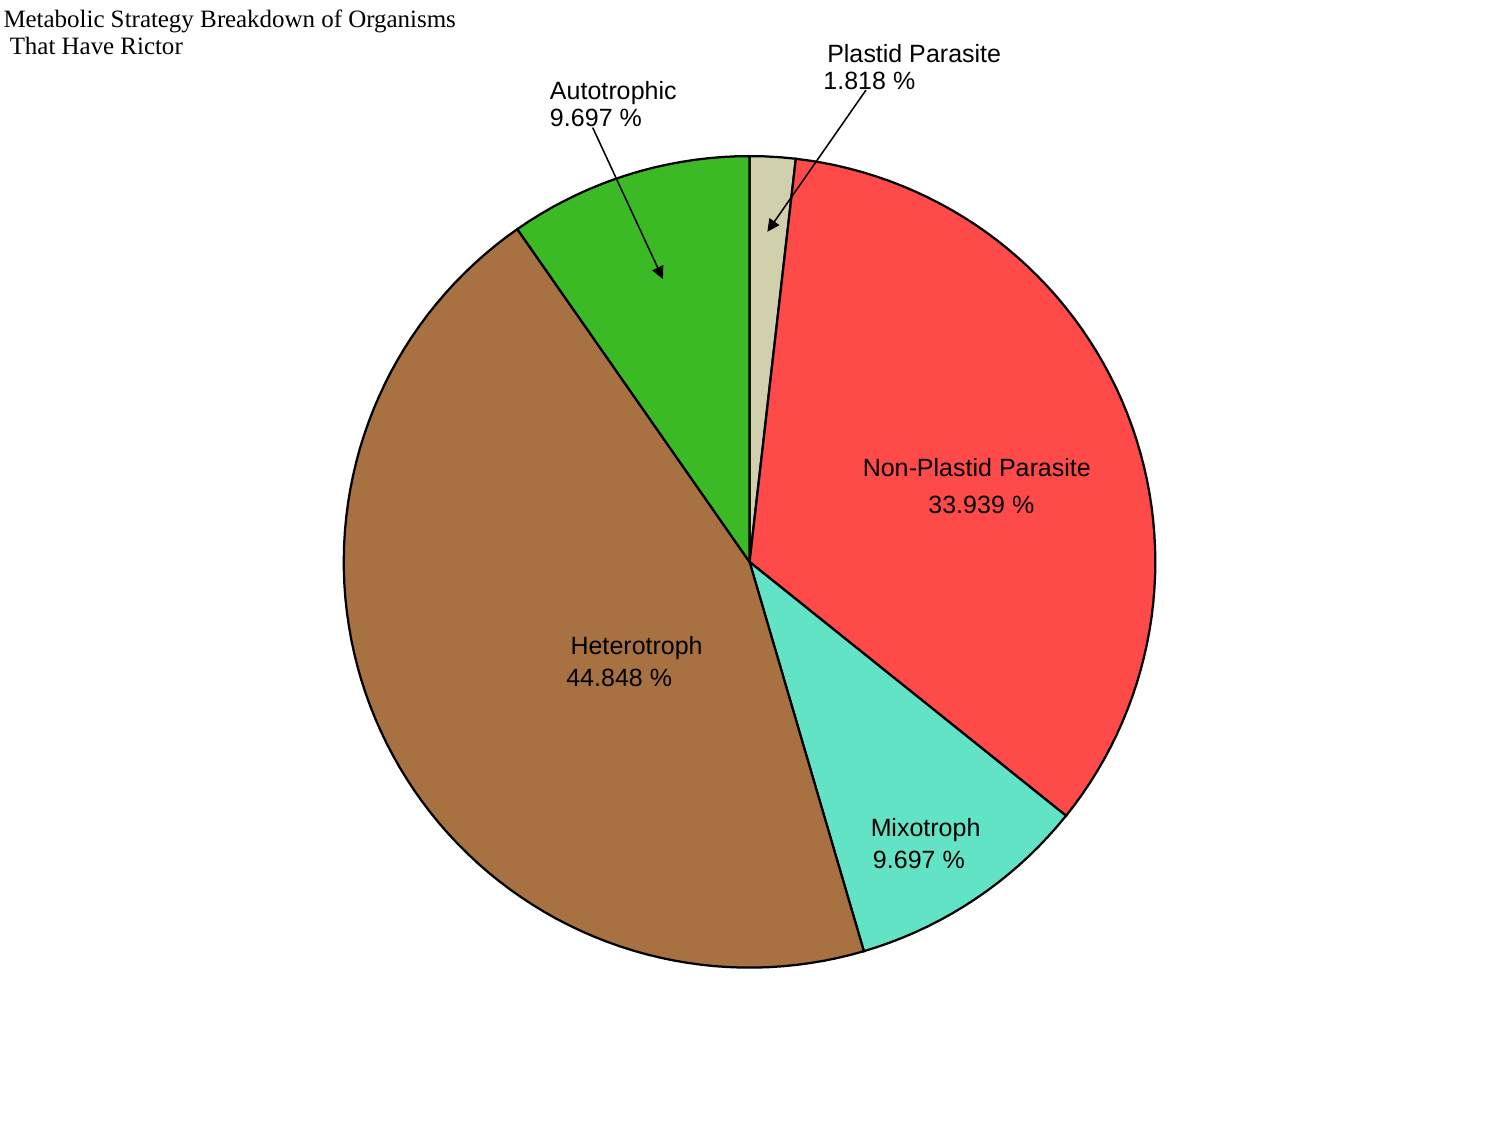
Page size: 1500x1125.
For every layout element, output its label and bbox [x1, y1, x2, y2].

text_box [0, 18, 1500, 1070]
text_box [767, 89, 867, 232]
text_box [592, 127, 664, 280]
